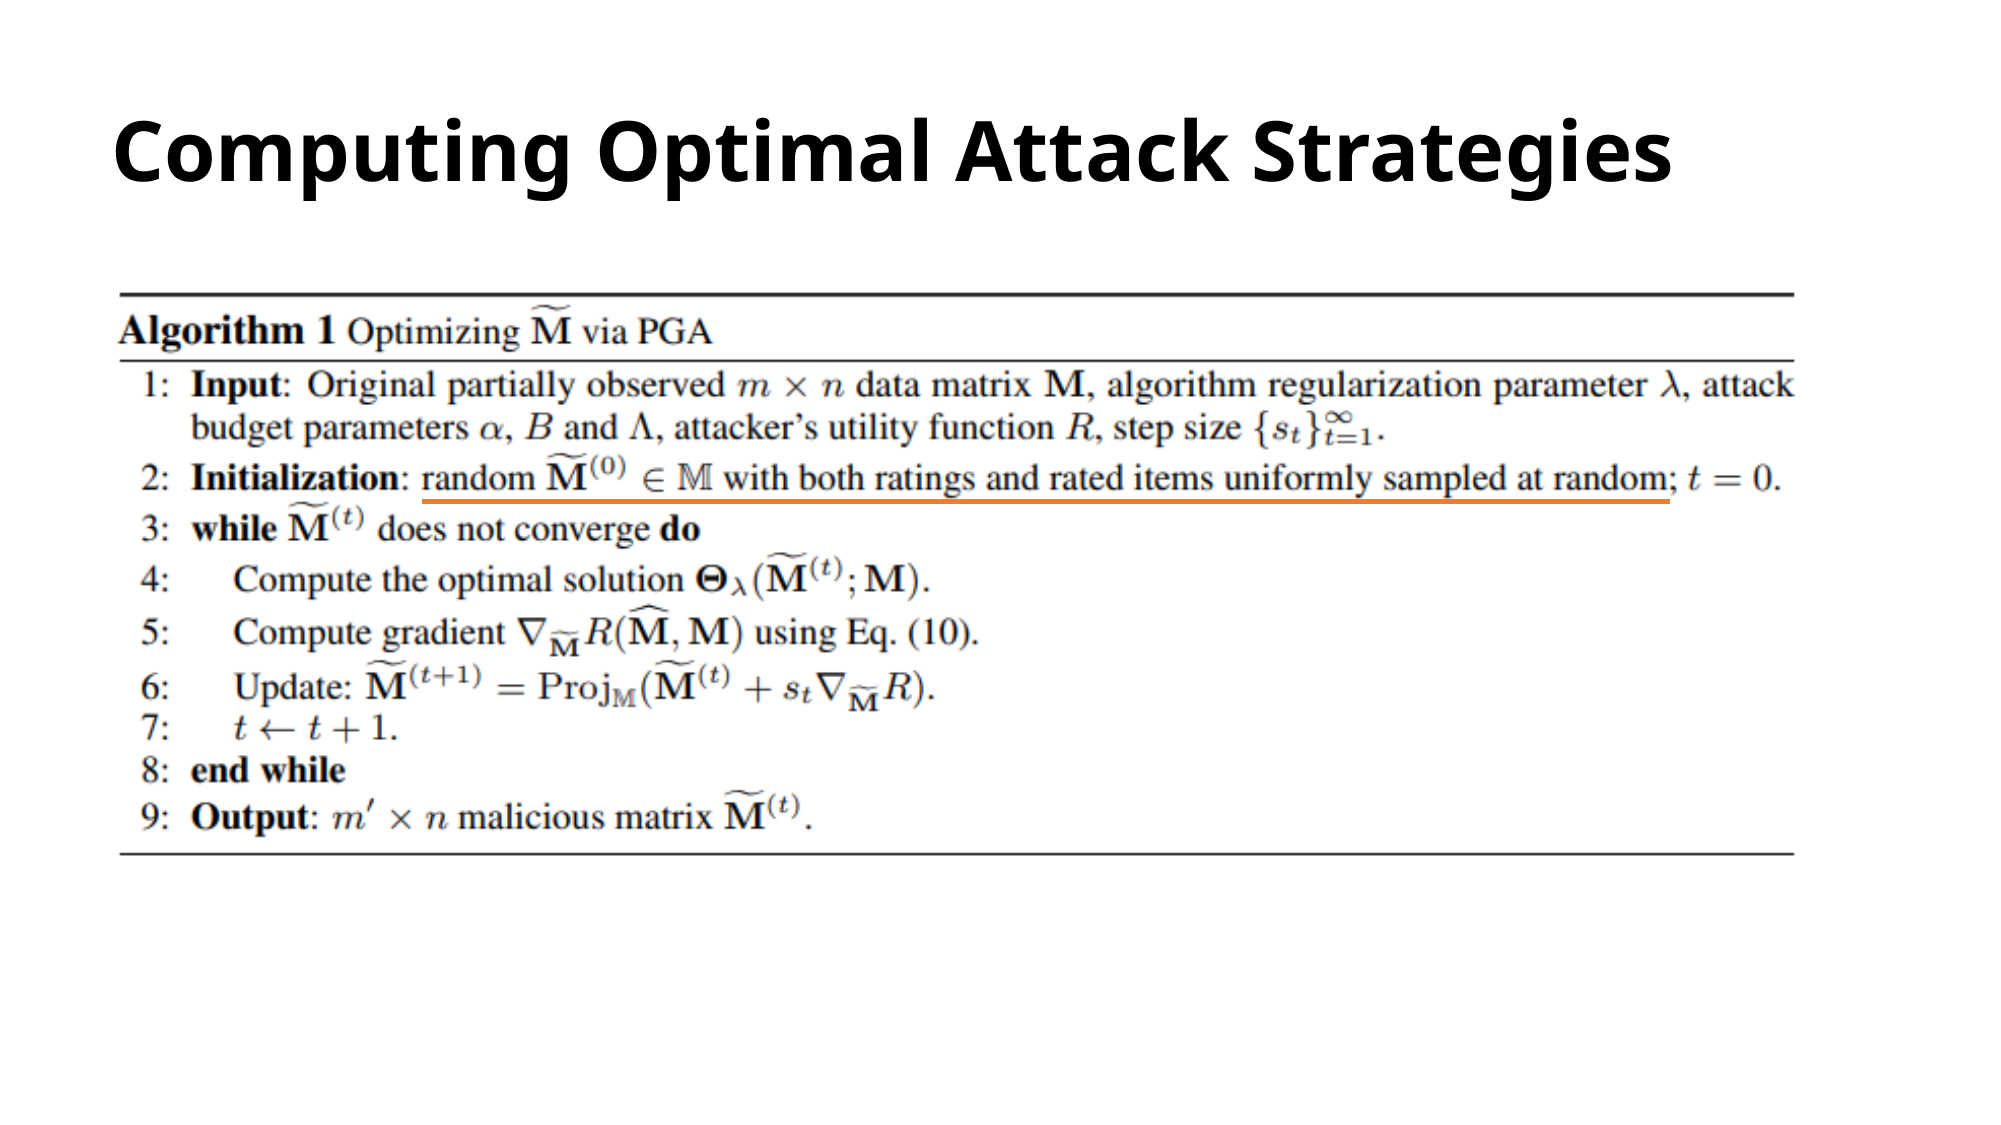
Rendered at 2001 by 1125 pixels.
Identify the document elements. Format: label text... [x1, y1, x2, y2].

title Computing Optimal Attack Strategies [96, 45, 1904, 263]
picture [96, 269, 1815, 878]
